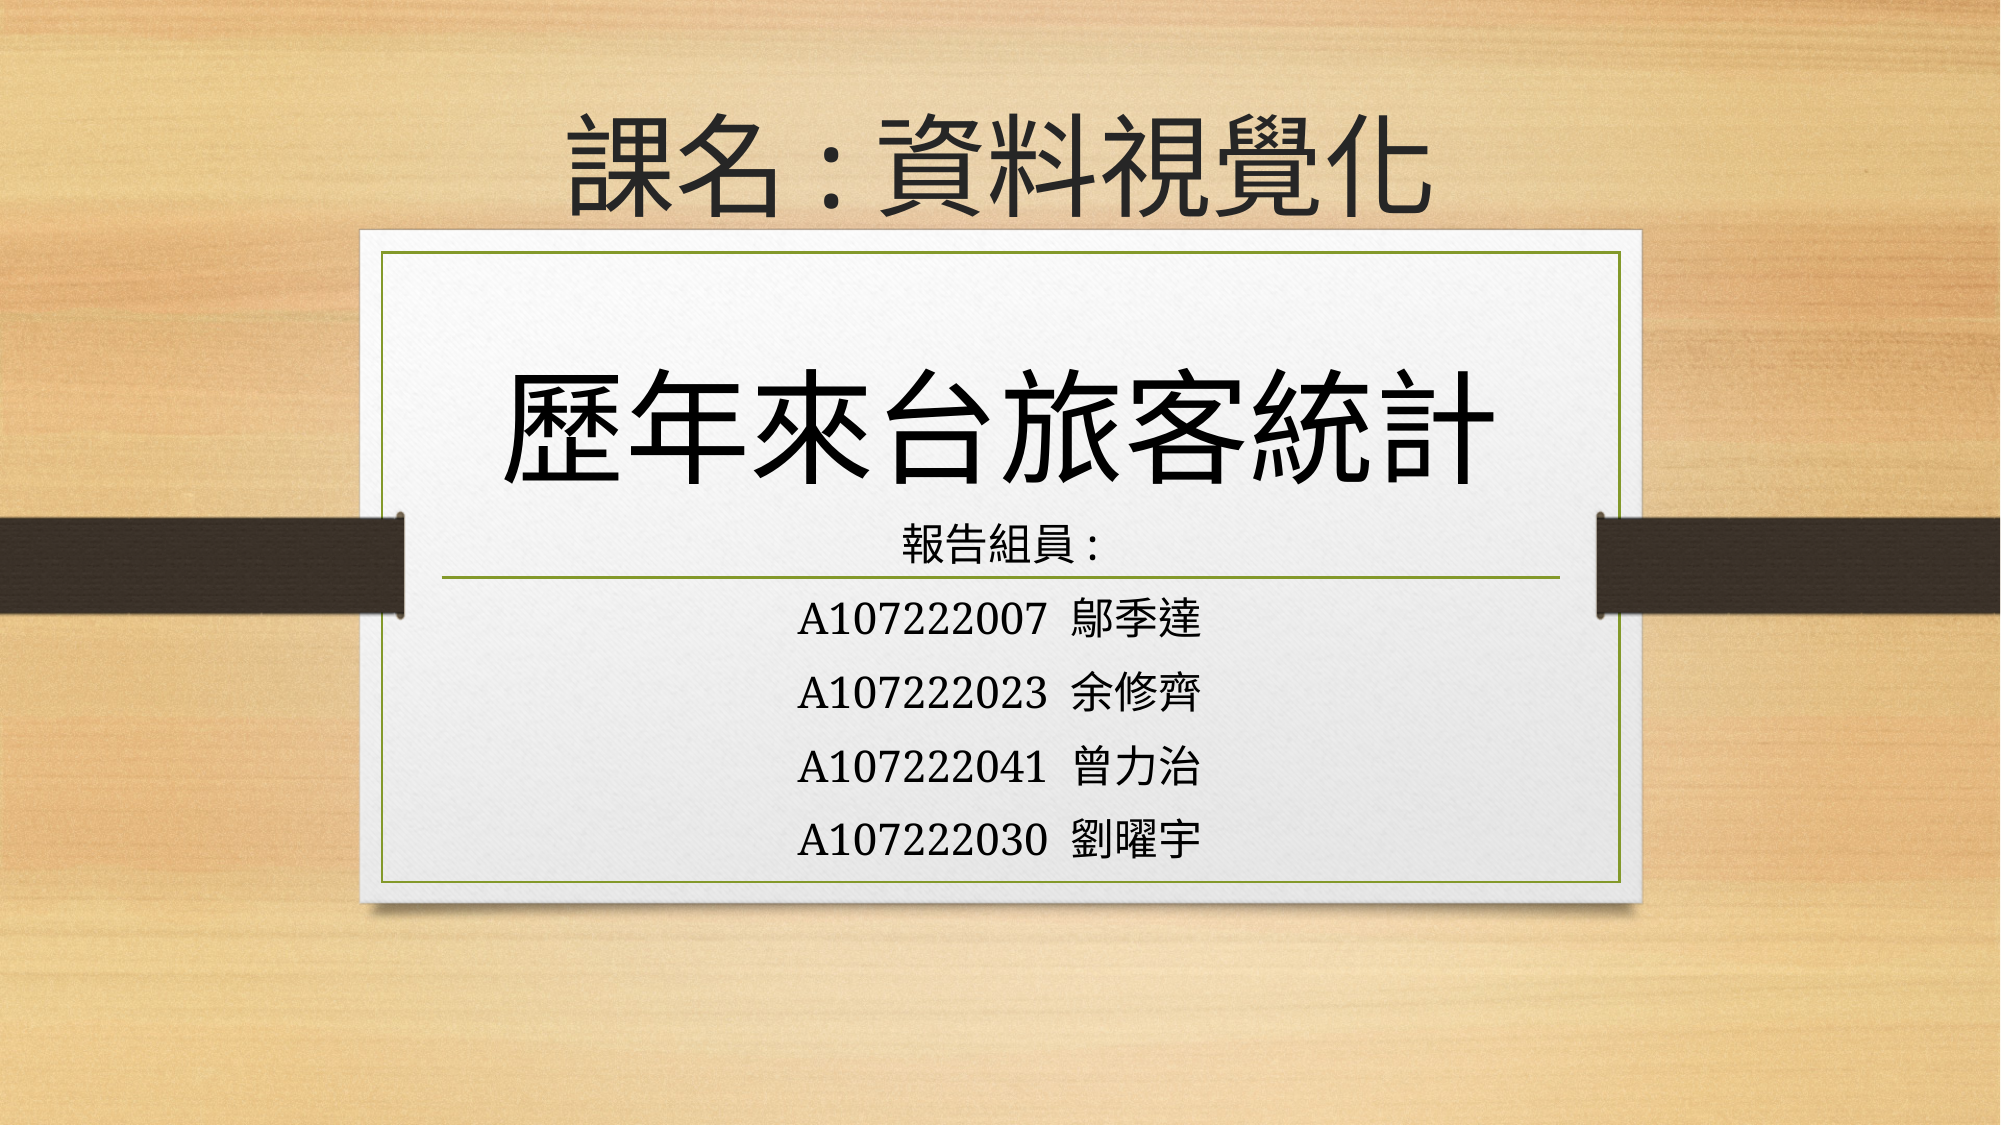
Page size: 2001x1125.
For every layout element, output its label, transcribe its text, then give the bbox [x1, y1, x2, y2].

subtitle 報告組員: A107222007 鄔季達 A107222023 余修齊 A107222041 曾力治 A107222030 劉曜宇 [249, 510, 1750, 887]
picture [0, 0, 2001, 1125]
text_box 歷年來台旅客統計 [249, 336, 1750, 510]
title 課名:資料視覺化 [249, 65, 1750, 239]
